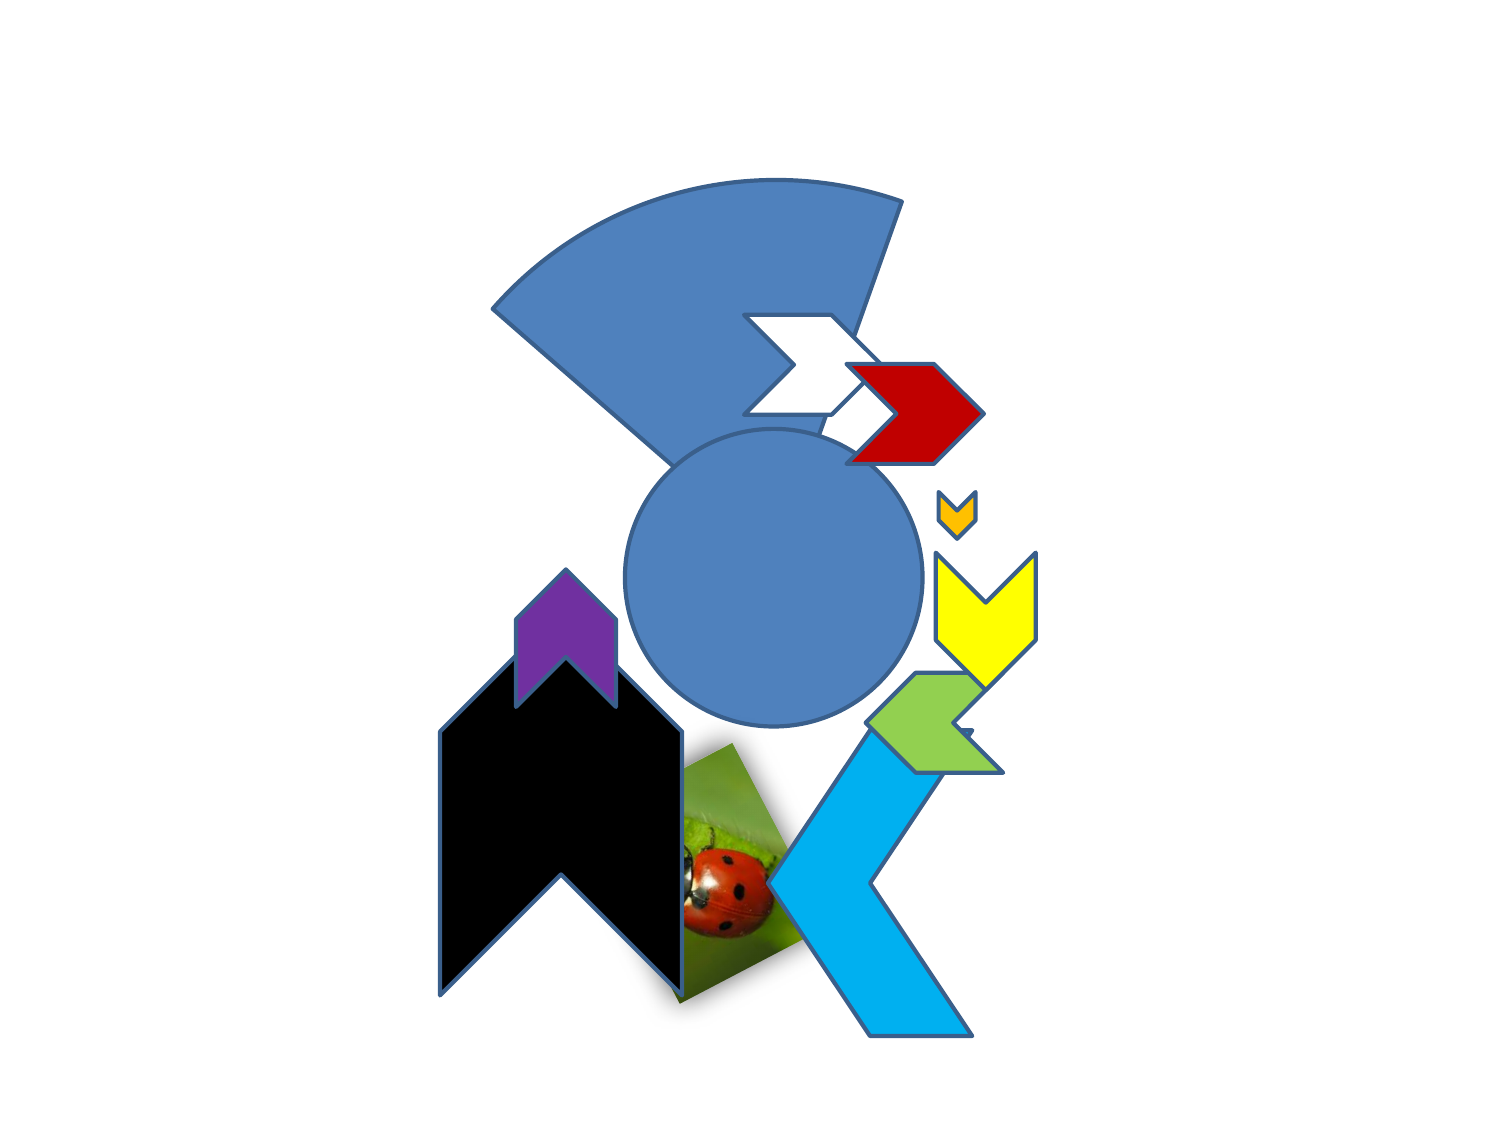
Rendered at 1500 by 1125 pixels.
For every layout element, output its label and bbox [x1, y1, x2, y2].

text_box [437, 655, 685, 998]
text_box [963, 728, 975, 736]
text_box [490, 177, 904, 467]
text_box [742, 312, 881, 417]
picture [621, 743, 802, 1004]
text_box [622, 426, 925, 729]
text_box [933, 550, 1038, 693]
text_box [844, 361, 987, 466]
text_box [795, 729, 975, 1039]
text_box [863, 670, 1006, 775]
text_box [936, 490, 978, 541]
text_box [513, 567, 619, 709]
